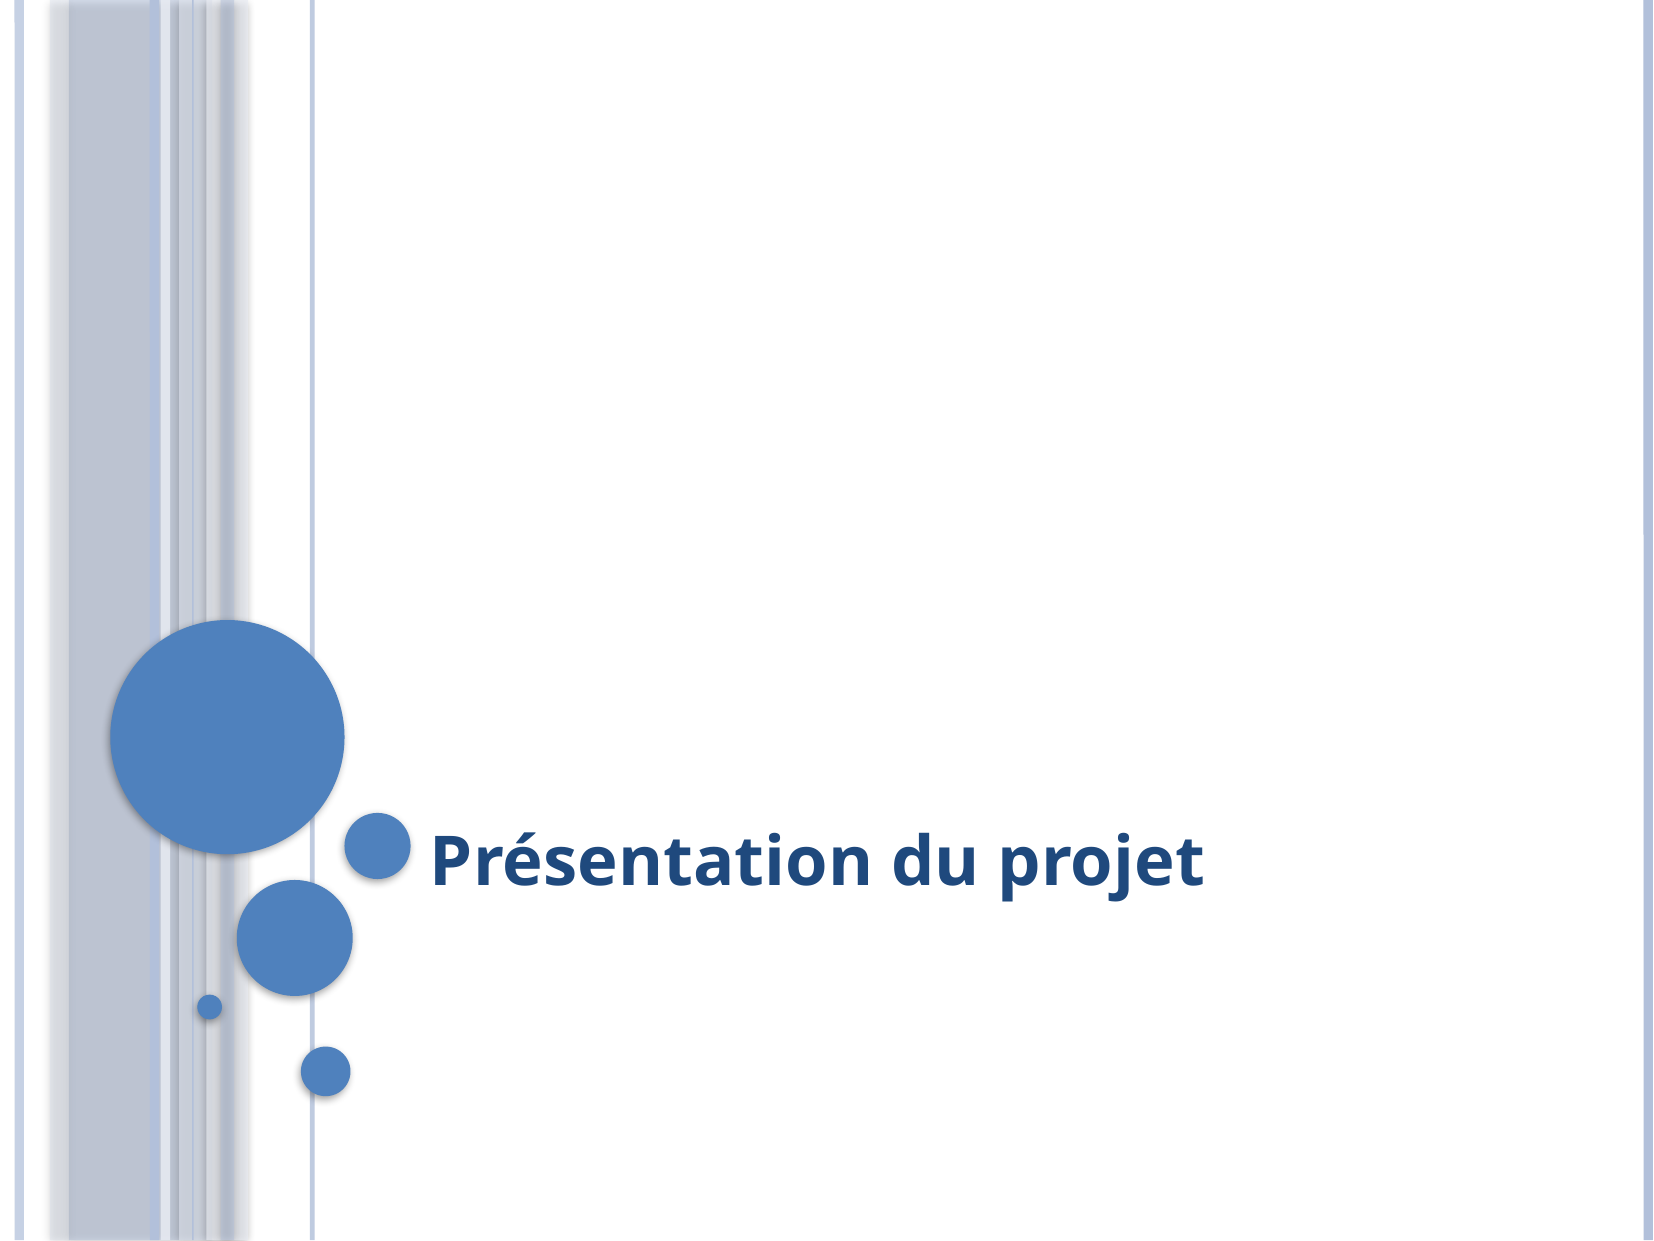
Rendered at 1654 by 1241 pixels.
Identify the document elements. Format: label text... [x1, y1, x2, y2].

title Présentation du projet [413, 564, 1530, 908]
